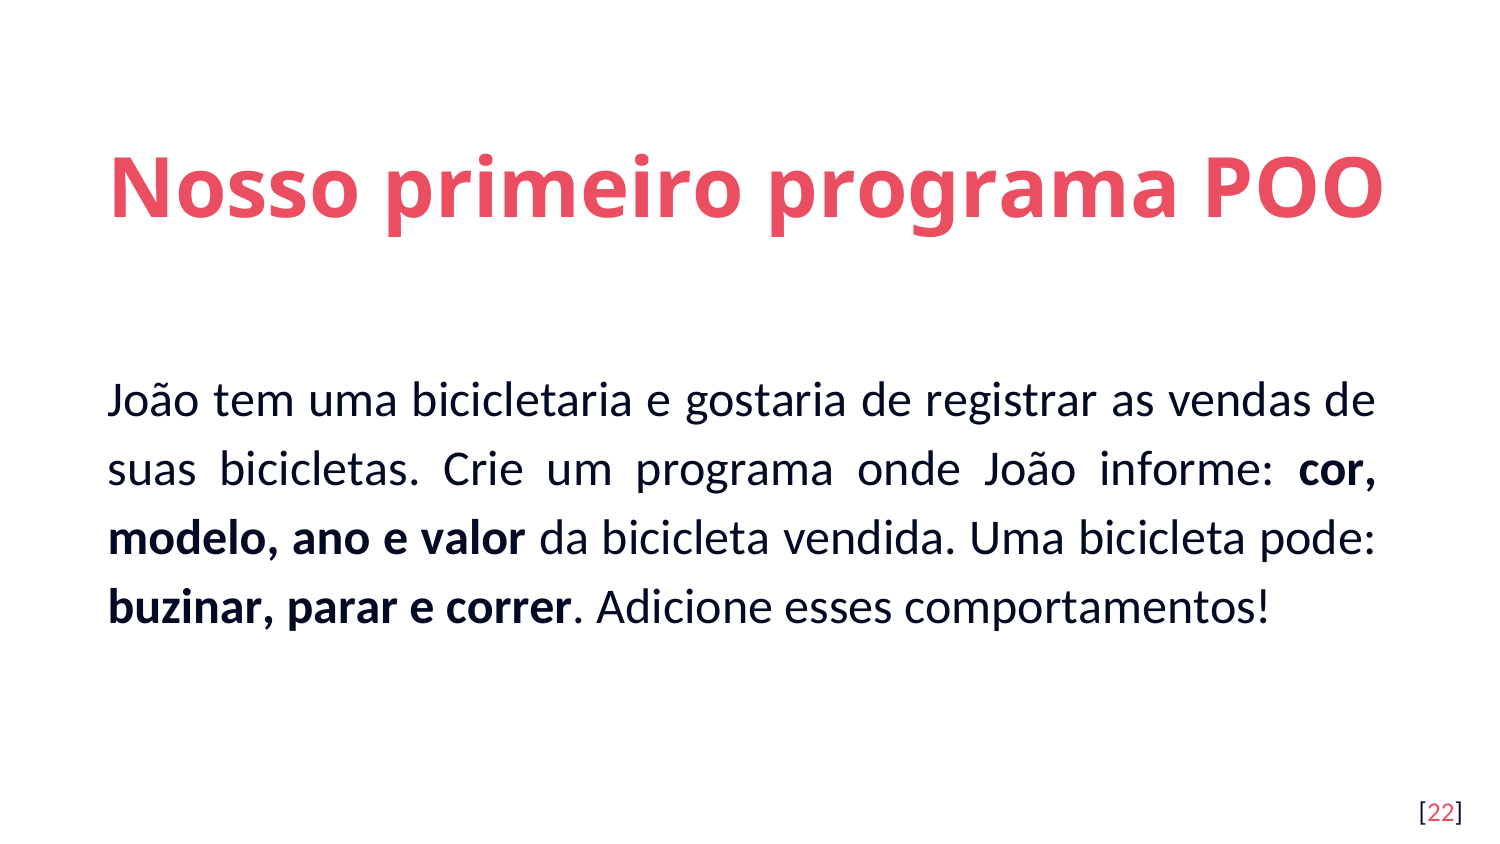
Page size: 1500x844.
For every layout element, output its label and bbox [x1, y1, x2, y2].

text_box [92, 104, 1408, 749]
text_box [1403, 779, 1494, 844]
